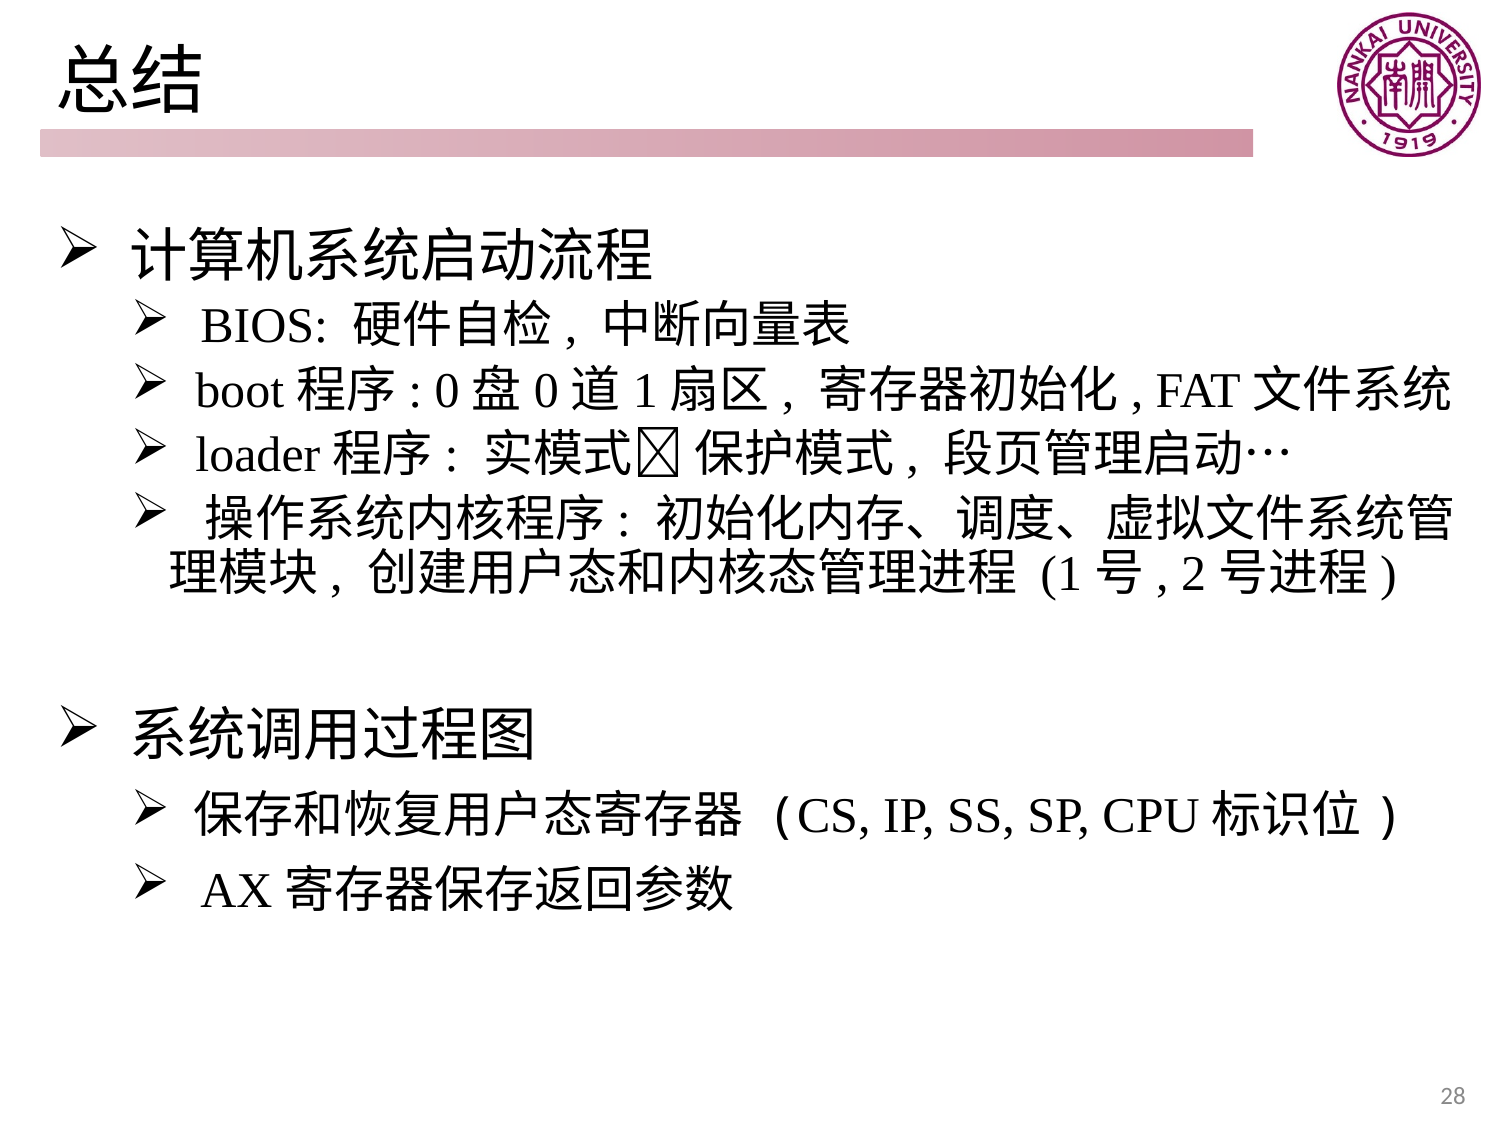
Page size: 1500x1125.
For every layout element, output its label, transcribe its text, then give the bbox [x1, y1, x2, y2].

slide_number 28 [1143, 1065, 1481, 1125]
list 计算机系统启动流程 BIOS: 硬件自检, 中断向量表 boot程序: 0盘0道1扇区, 寄存器初始化, FAT文件系统 loader程序: 实模式 保护模式, 段页管理启动… 操作系统内核程序: 初始化内存、调度、虚拟文件系统管理模块, 创建用户态和内核态管理进程 (1号, 2号进程) 系统调用过程图 保存和恢复用户态寄存器 (CS, IP, SS, SP, CPU标识位) AX寄存器保存返回参数 [40, 218, 1481, 1042]
title 总结 [40, 33, 1335, 133]
picture [1337, 12, 1481, 157]
